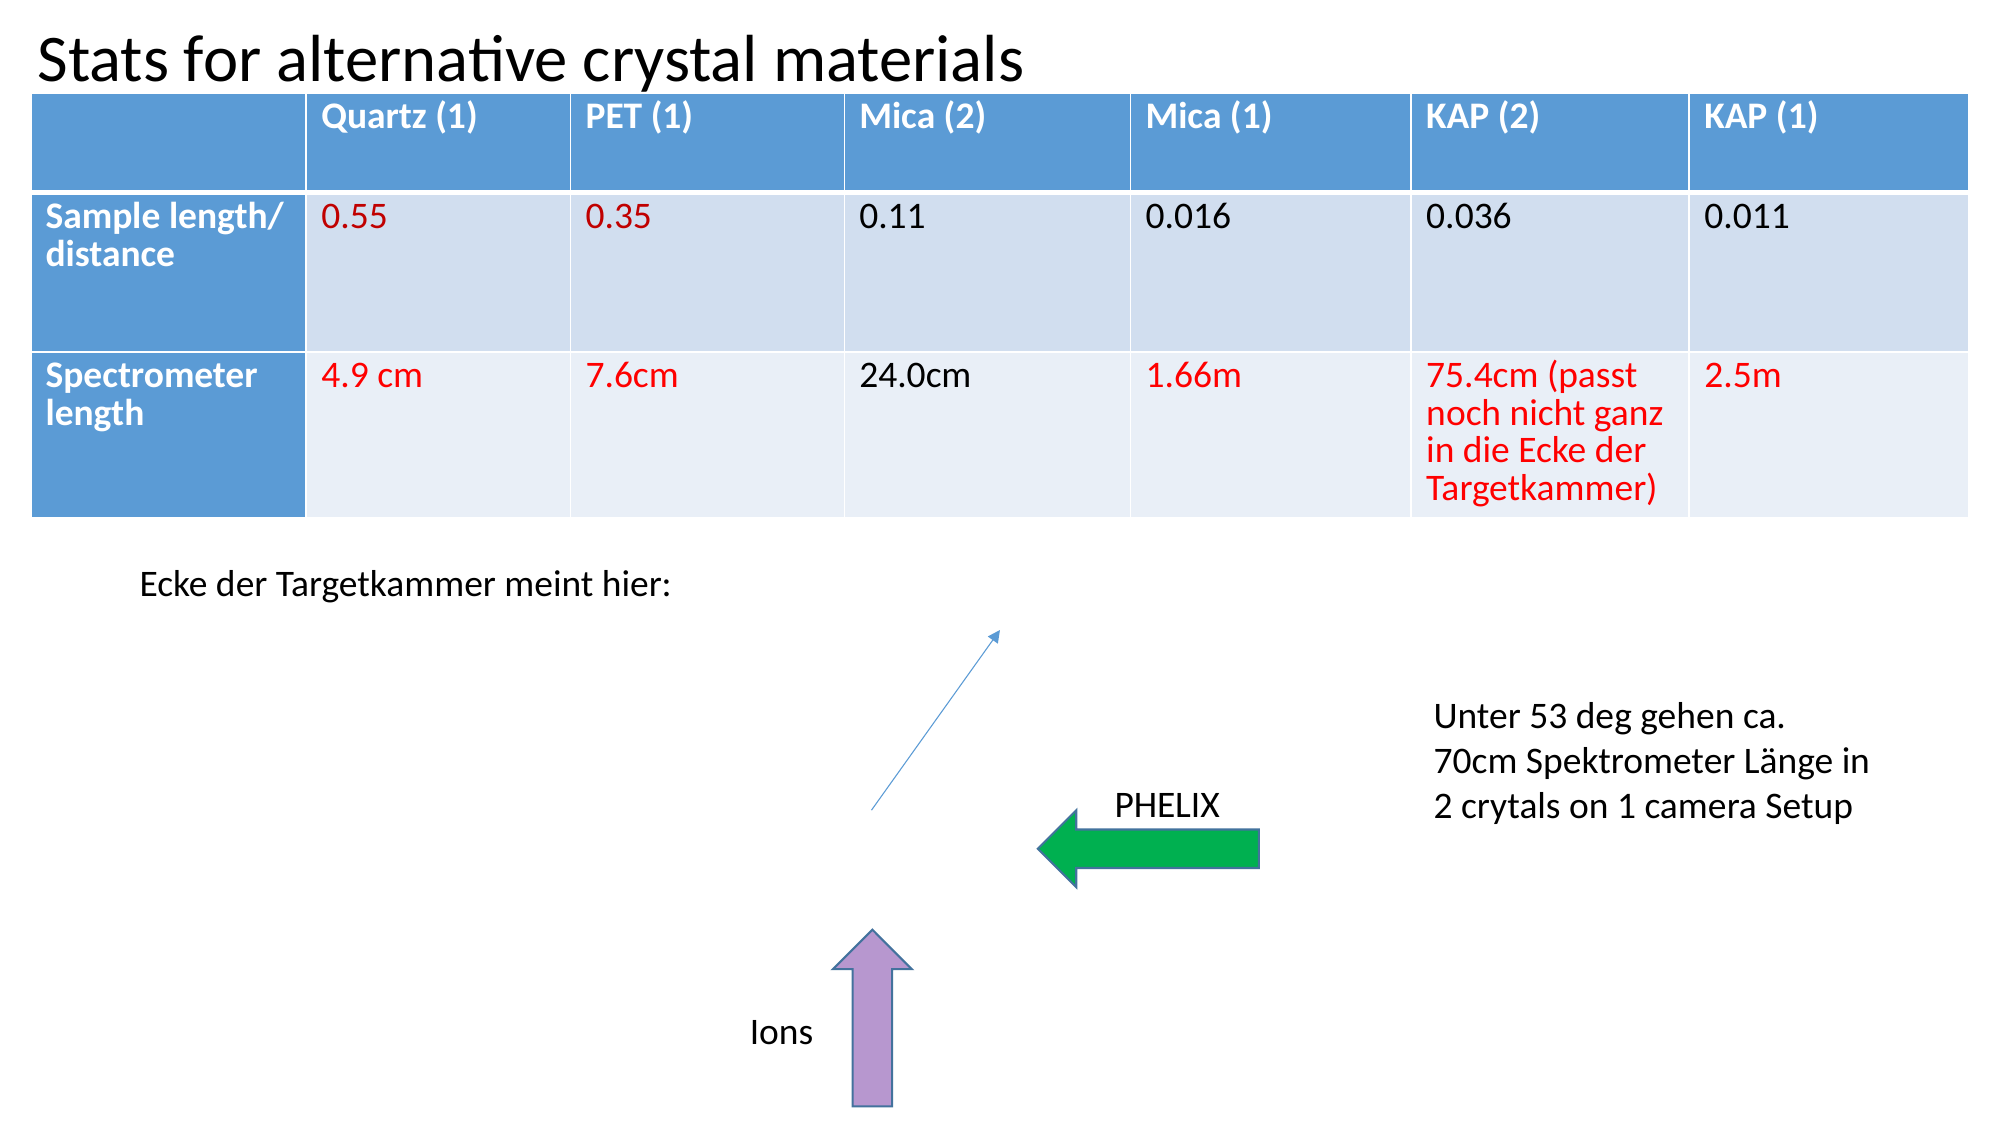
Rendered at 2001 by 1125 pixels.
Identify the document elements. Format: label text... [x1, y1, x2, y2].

text_box Ions [735, 999, 829, 1060]
text_box [1036, 807, 1260, 890]
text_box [871, 629, 1000, 811]
text_box Stats for alternative crystal materials [22, 7, 1040, 103]
text_box Ecke der Targetkammer meint hier: [124, 551, 688, 612]
text_box Unter 53 deg gehen ca. 70cm Spektrometer Länge in 2 crytals on 1 camera Setup [1418, 683, 1889, 834]
text_box [830, 928, 915, 1108]
text_box PHELIX [1099, 773, 1236, 833]
